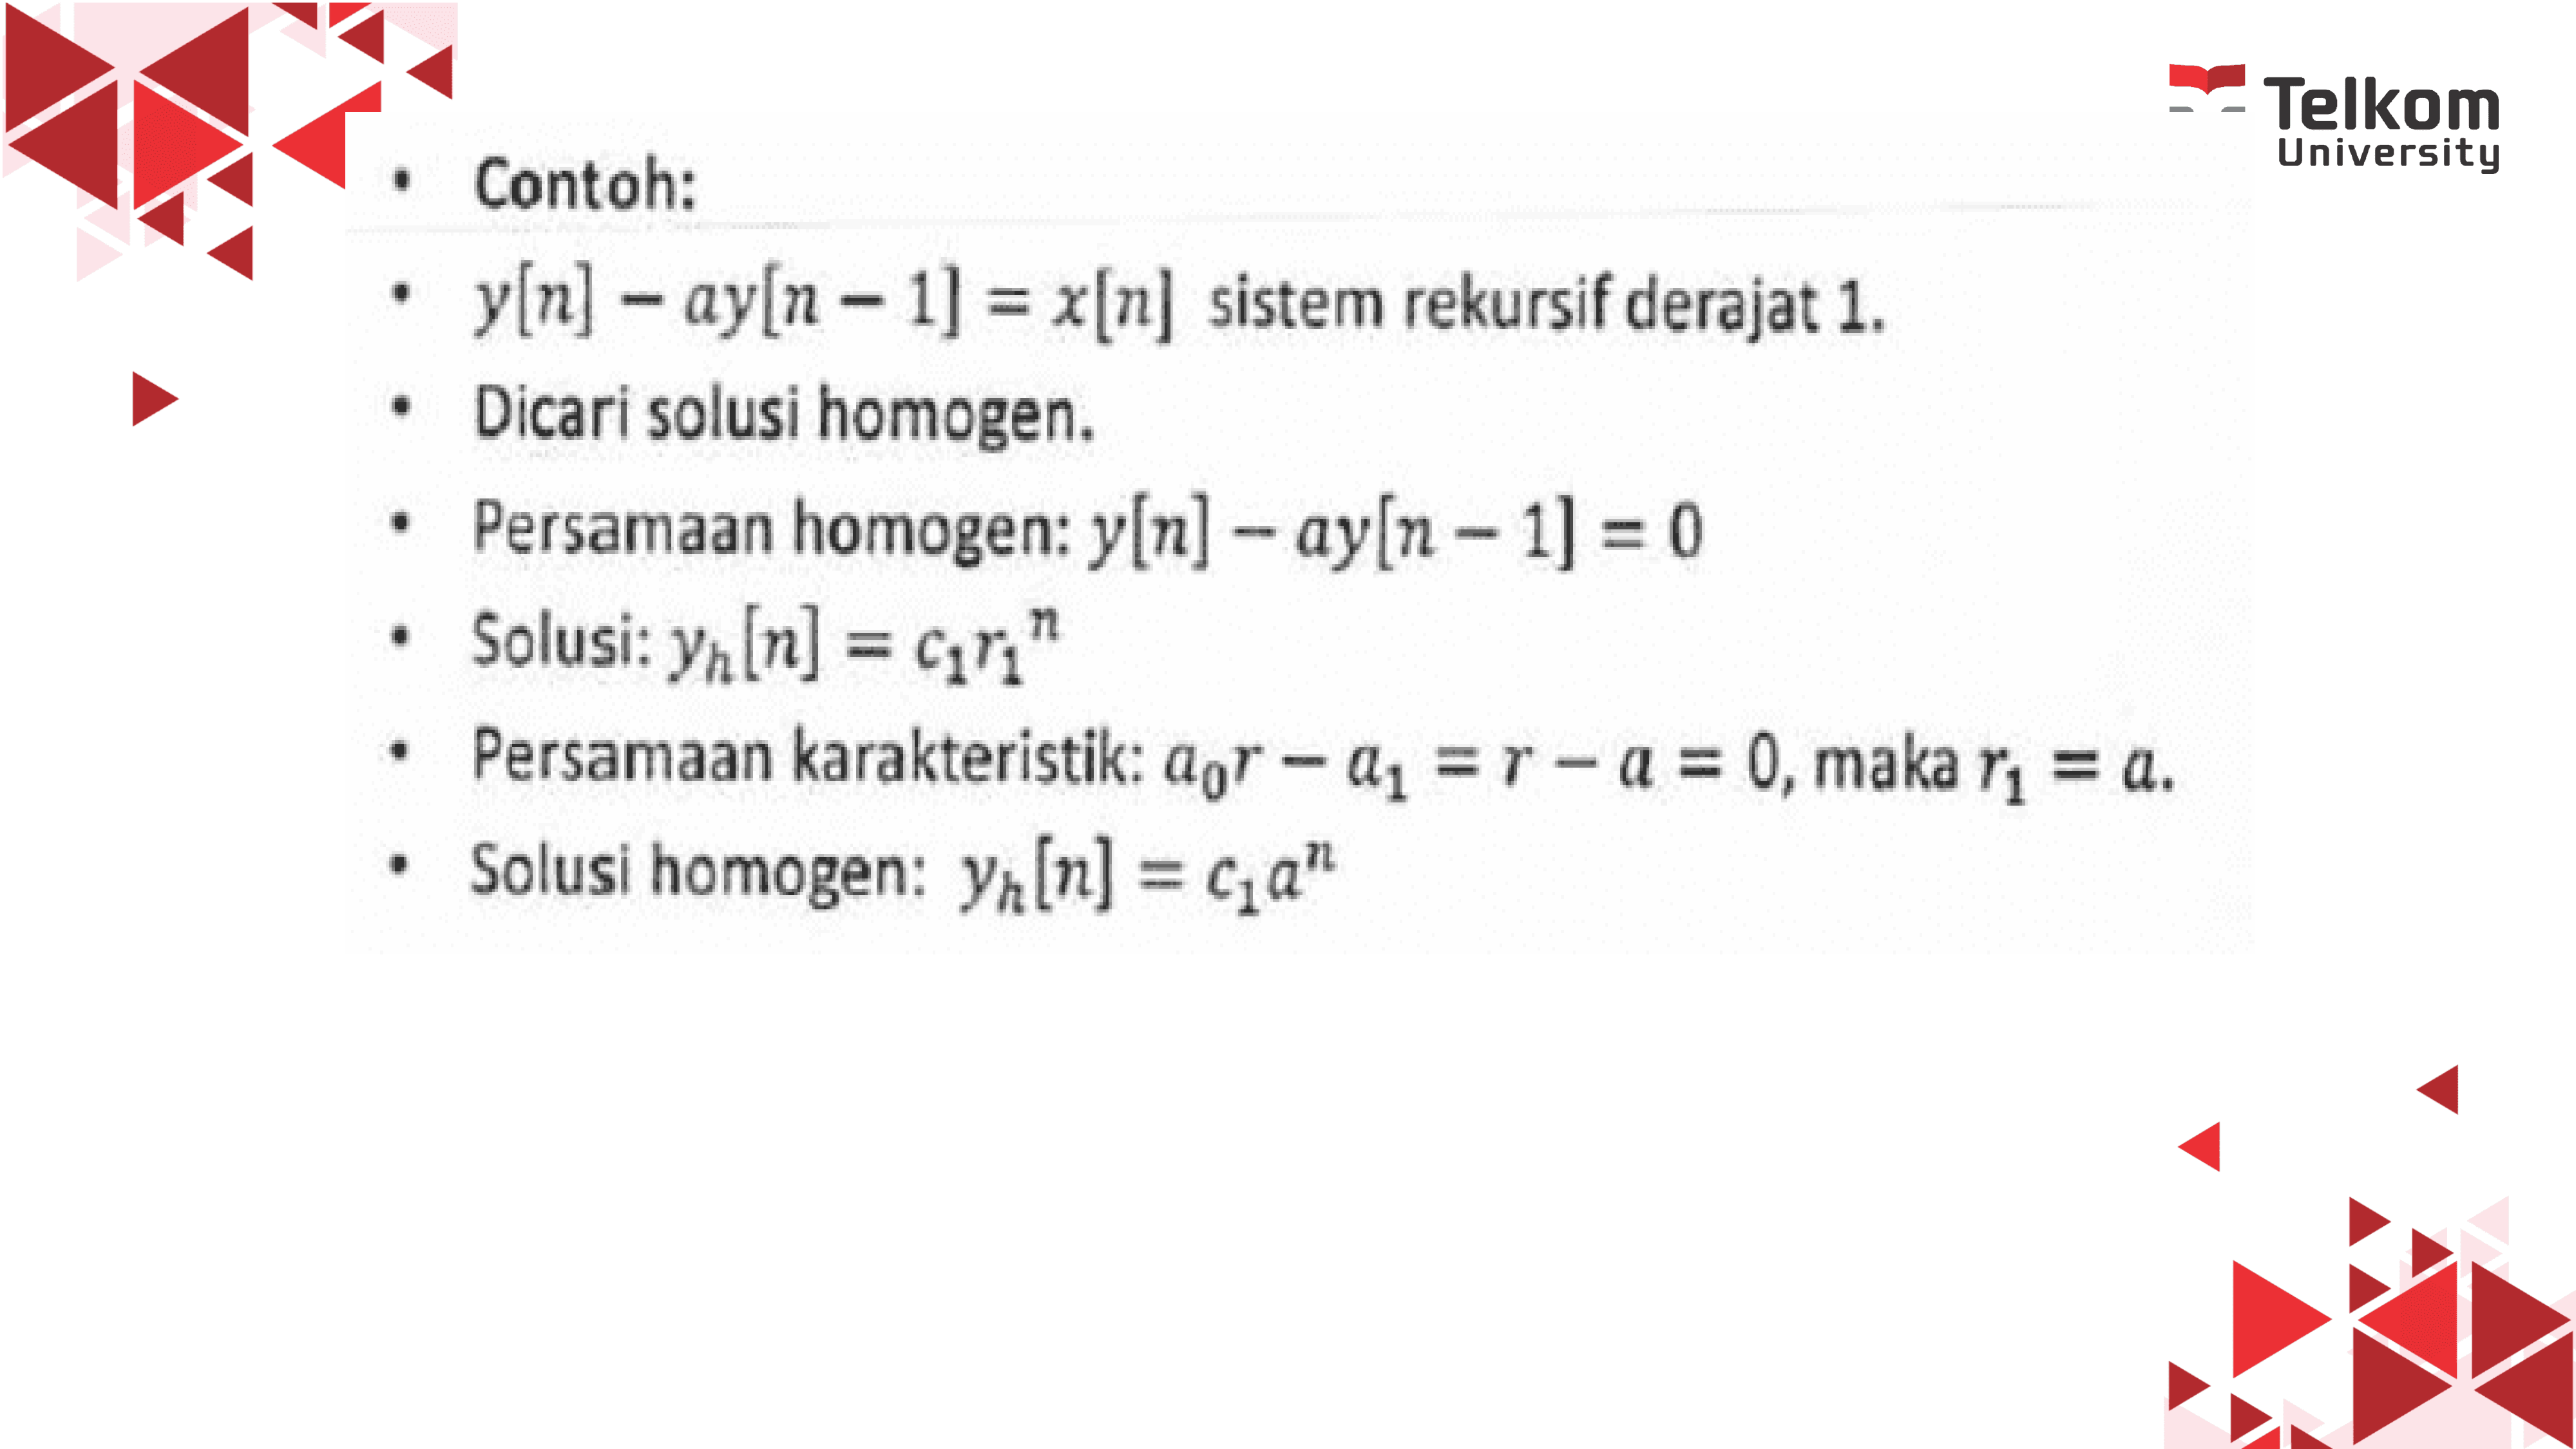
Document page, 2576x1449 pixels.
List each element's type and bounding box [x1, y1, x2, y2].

picture [3, 3, 2499, 954]
picture [2126, 1018, 2576, 1449]
